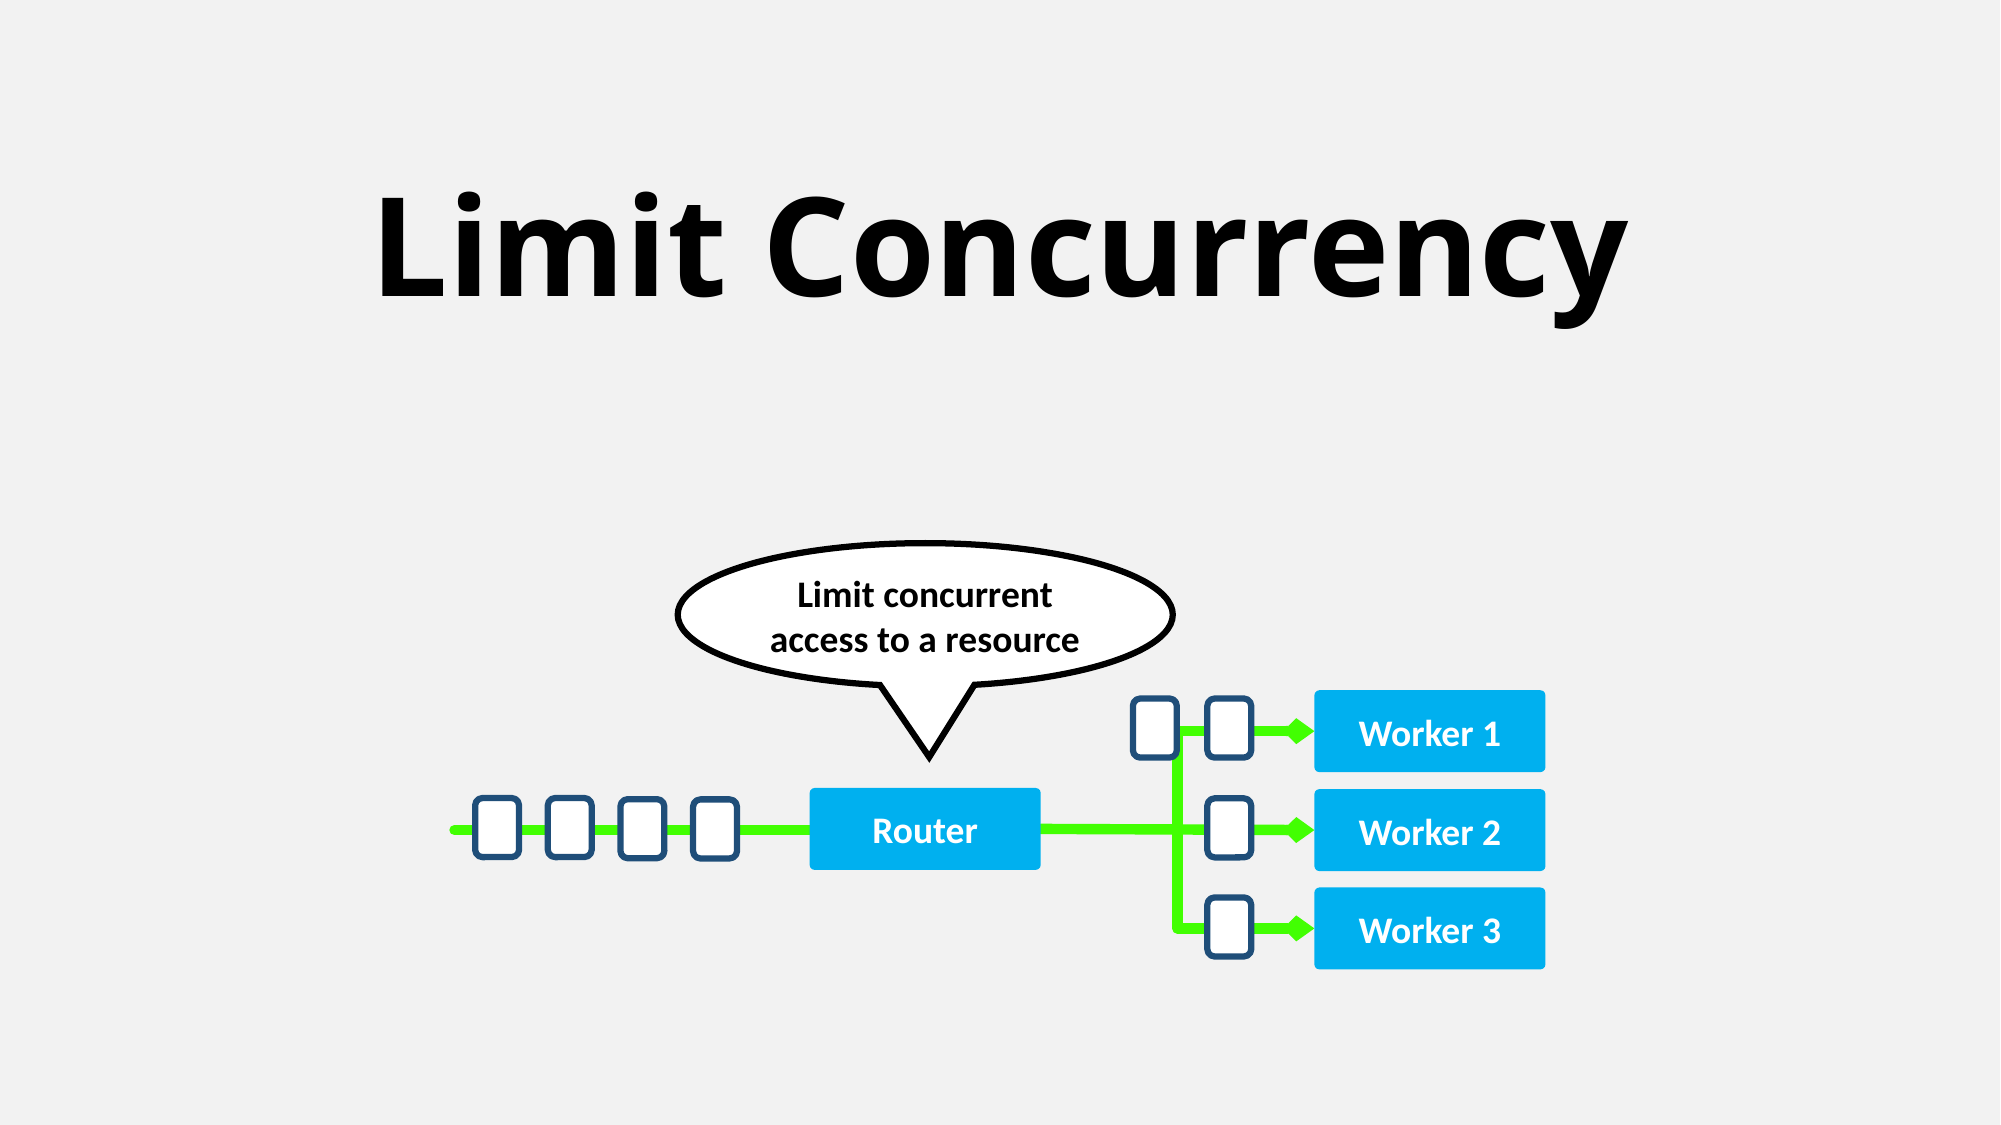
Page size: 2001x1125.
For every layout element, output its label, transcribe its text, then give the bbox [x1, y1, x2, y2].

text_box Limit Concurrency [0, 151, 2000, 331]
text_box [454, 690, 1546, 970]
text_box Limit concurrent access to a resource [676, 542, 1174, 690]
